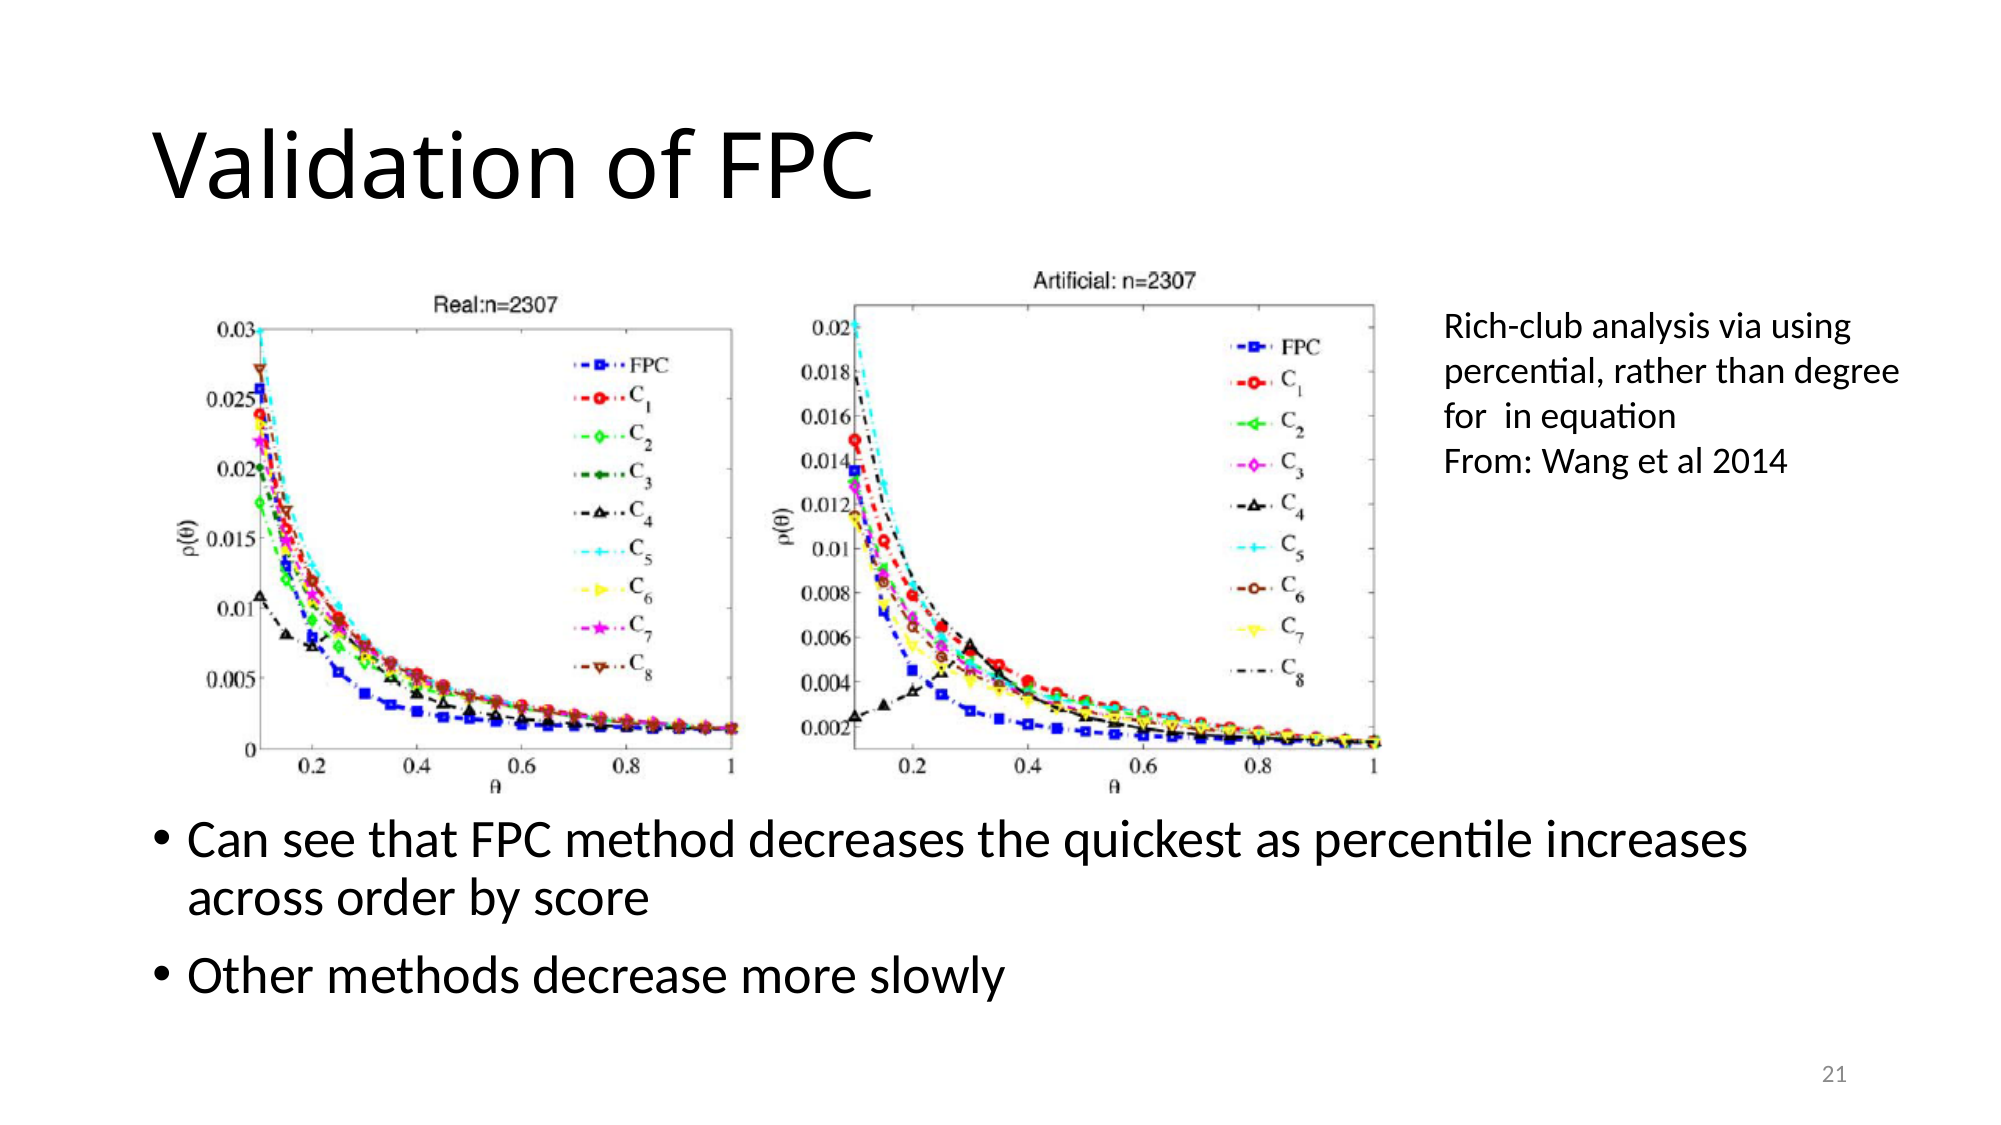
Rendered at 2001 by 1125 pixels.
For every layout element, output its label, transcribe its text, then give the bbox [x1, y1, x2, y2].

title Validation of FPC [137, 59, 1863, 278]
list Can see that FPC method decreases the quickest as percentile increases across order by score Other methods decrease more slowly [137, 802, 1863, 1014]
picture [163, 269, 1429, 803]
slide_number 21 [1412, 1042, 1863, 1103]
